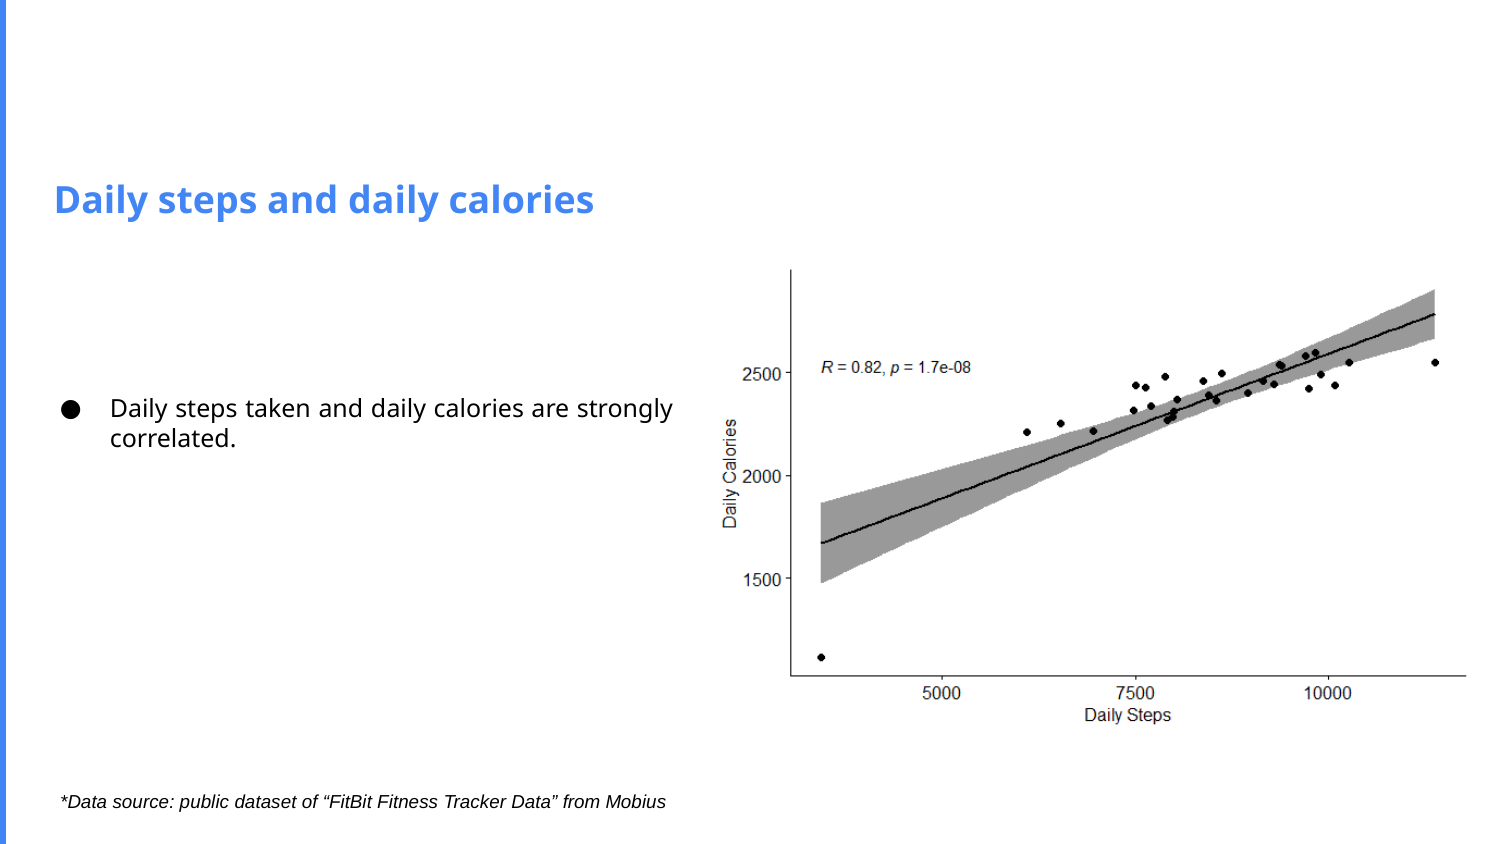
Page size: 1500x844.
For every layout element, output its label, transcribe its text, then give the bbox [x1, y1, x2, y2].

text_box [0, 0, 6, 844]
text_box *Data source: public dataset of “FitBit Fitness Tracker Data” from Mobius [45, 778, 1287, 824]
picture [713, 261, 1476, 733]
text_box Daily steps and daily calories [38, 161, 1484, 237]
text_box Daily steps taken and daily calories are strongly correlated. [38, 377, 689, 467]
